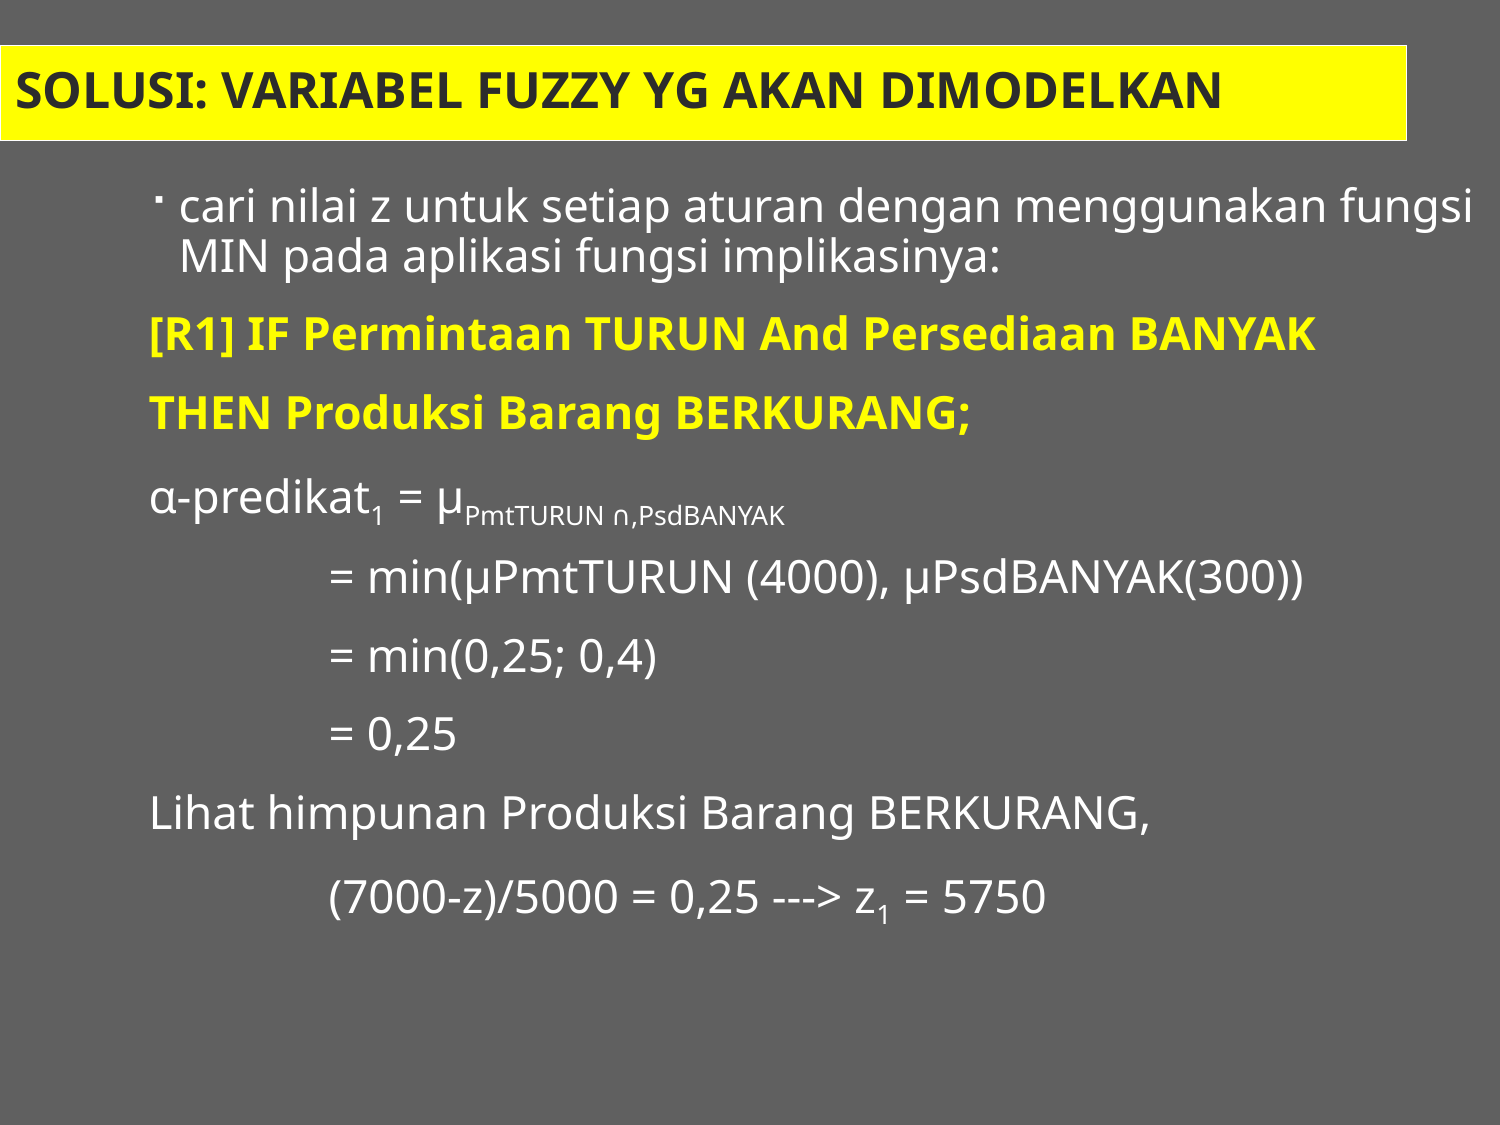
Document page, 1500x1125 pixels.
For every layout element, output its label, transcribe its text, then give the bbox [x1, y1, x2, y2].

title Solusi: VARIABEL FUZZY YG AKAN DIMODELKAN [0, 45, 1407, 141]
list cari nilai z untuk setiap aturan dengan menggunakan fungsi MIN pada aplikasi fungsi implikasinya: [R1] IF Permintaan TURUN And Persediaan BANYAK THEN Produksi Barang BERKURANG; α-predikat1 = µPmtTURUN ∩,PsdBANYAK = min(µPmtTURUN (4000), µPsdBANYAK(300)) = min(0,25; 0,4) = 0,25 Lihat himpunan Produksi Barang BERKURANG, (7000-z)/5000 = 0,25 ---> z1 = 5750 [133, 175, 1500, 1062]
